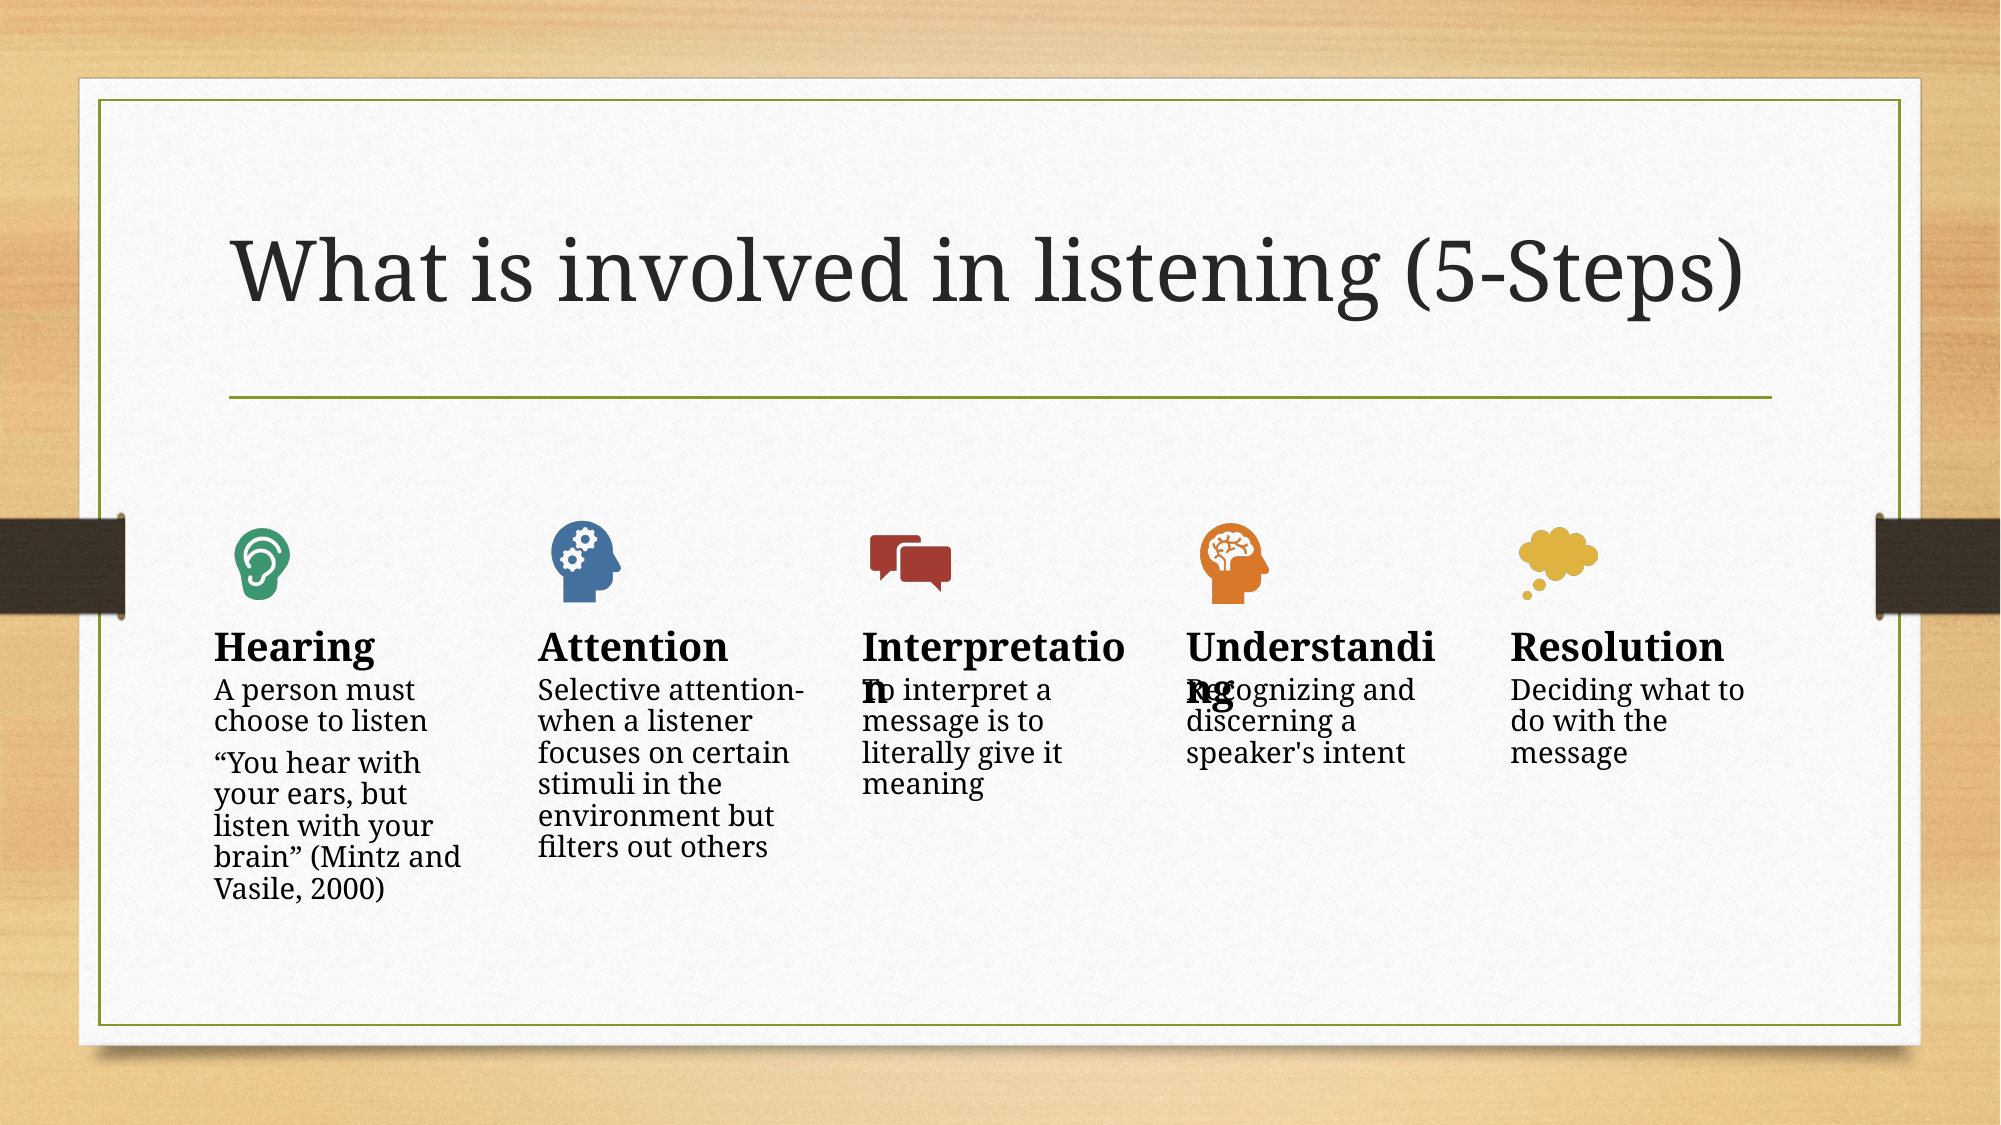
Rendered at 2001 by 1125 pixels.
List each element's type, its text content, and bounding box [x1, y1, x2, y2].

picture [0, 0, 2001, 1125]
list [212, 454, 1788, 927]
title What is involved in listening (5-Steps) [212, 161, 1788, 375]
